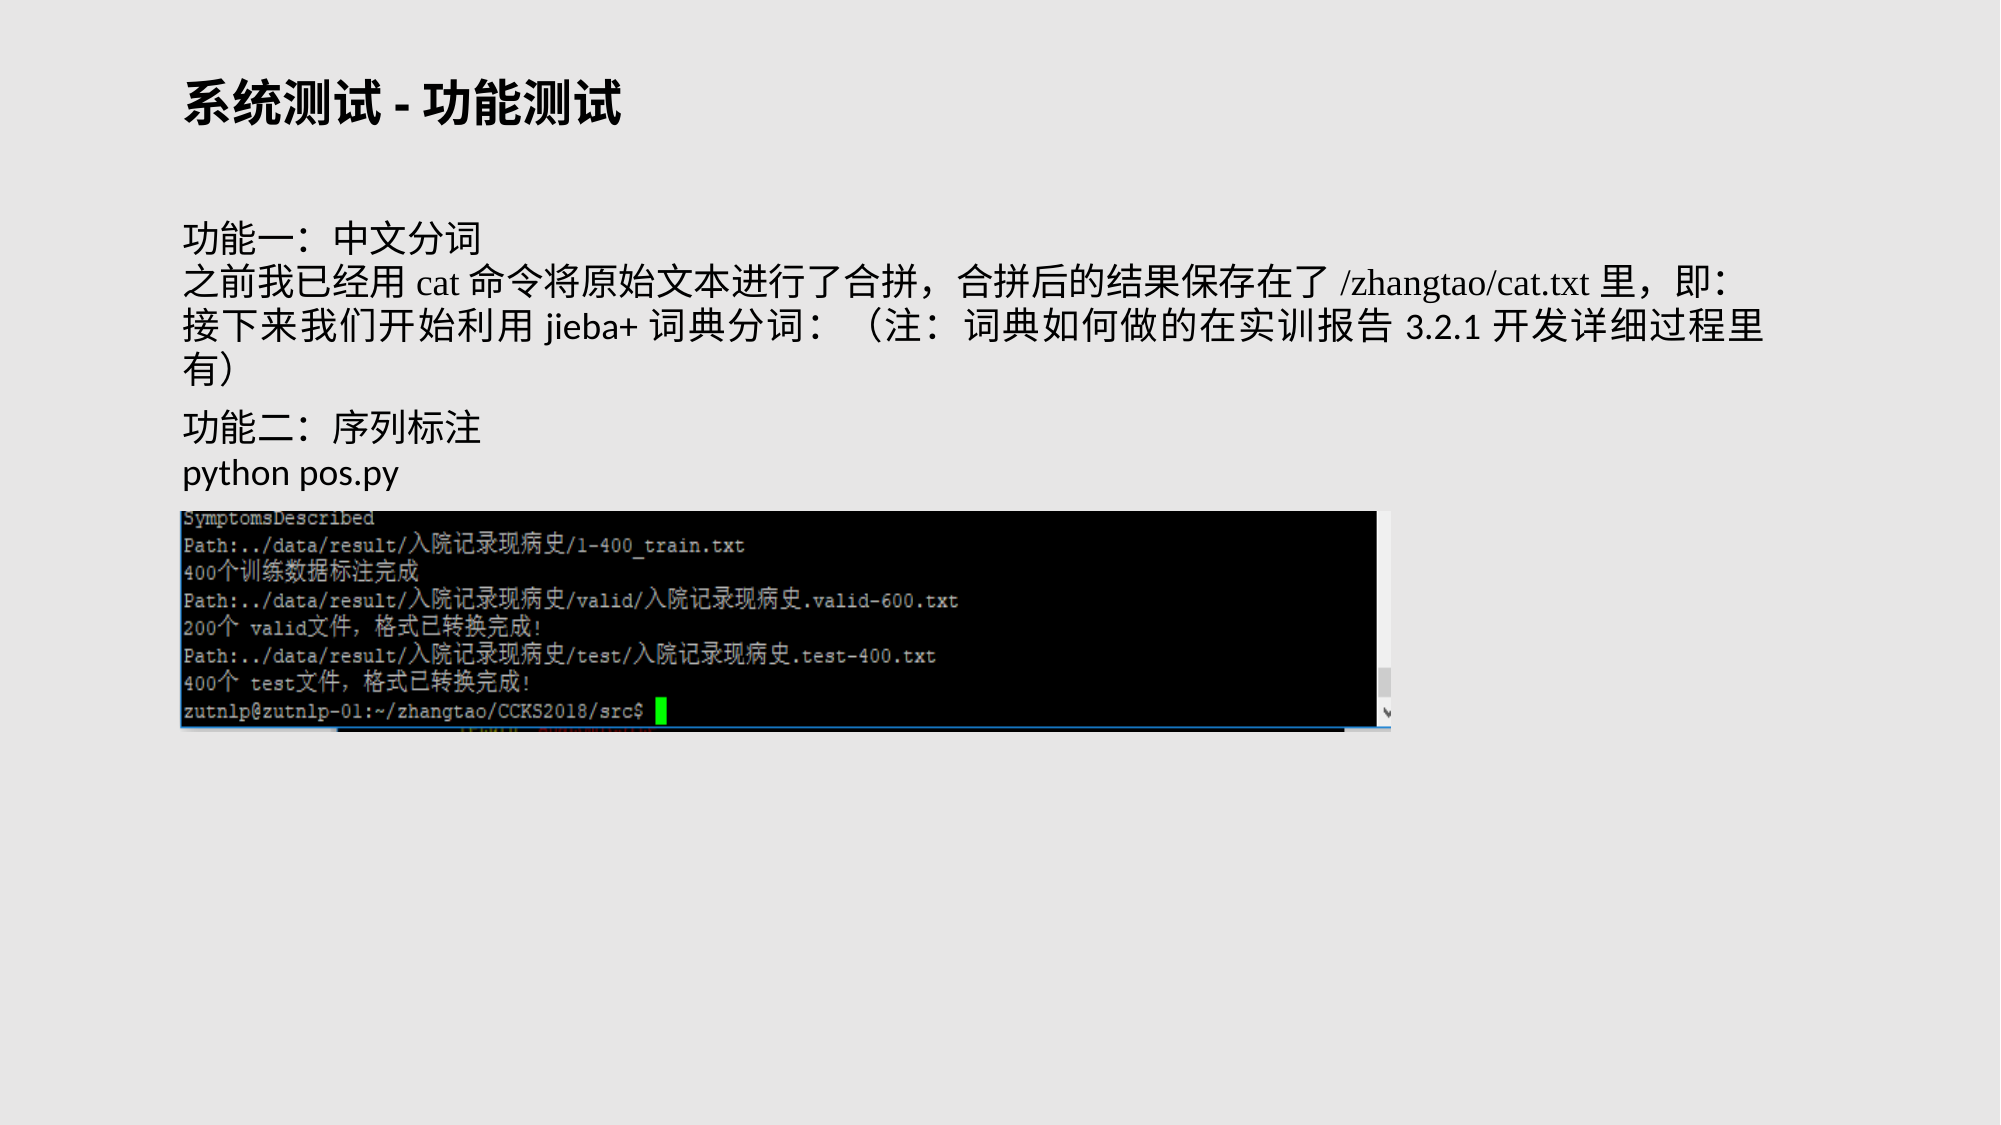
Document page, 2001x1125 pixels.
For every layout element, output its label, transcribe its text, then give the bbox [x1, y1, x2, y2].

text_box 系统测试-功能测试 [167, 64, 664, 140]
text_box 功能二：序列标注 python pos.py [167, 396, 1781, 545]
picture [179, 511, 1391, 732]
text_box 功能一：中文分词 之前我已经用cat命令将原始文本进行了合拼，合拼后的结果保存在了/zhangtao/cat.txt里，即： 接下来我们开始利用jieba+词典分词：（注：词典如何做的在实训报告3.2.1开发详细过程里有） [167, 208, 1781, 396]
